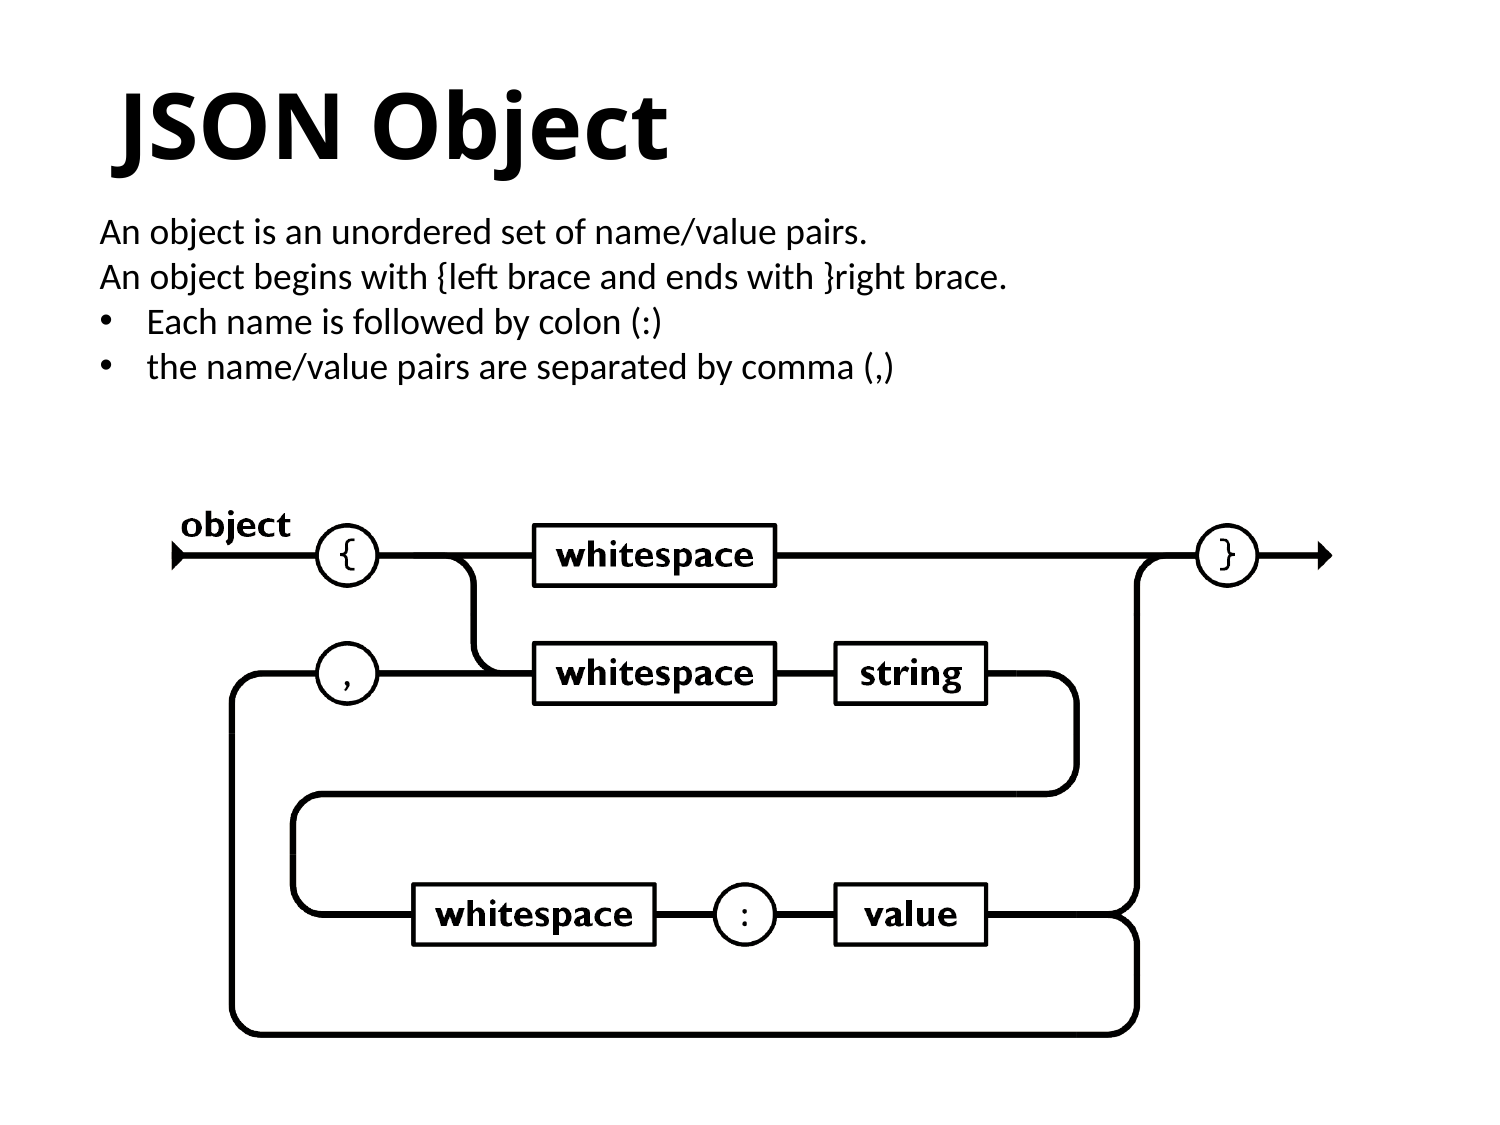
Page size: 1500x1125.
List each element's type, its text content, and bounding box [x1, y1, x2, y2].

picture [160, 491, 1333, 1038]
title JSON Object [103, 59, 1397, 199]
text_box An object is an unordered set of name/value pairs. An object begins with {left brace and ends with }right brace. Each name is followed by colon (:) the name/value pairs are separated by comma (,) [84, 199, 1432, 395]
